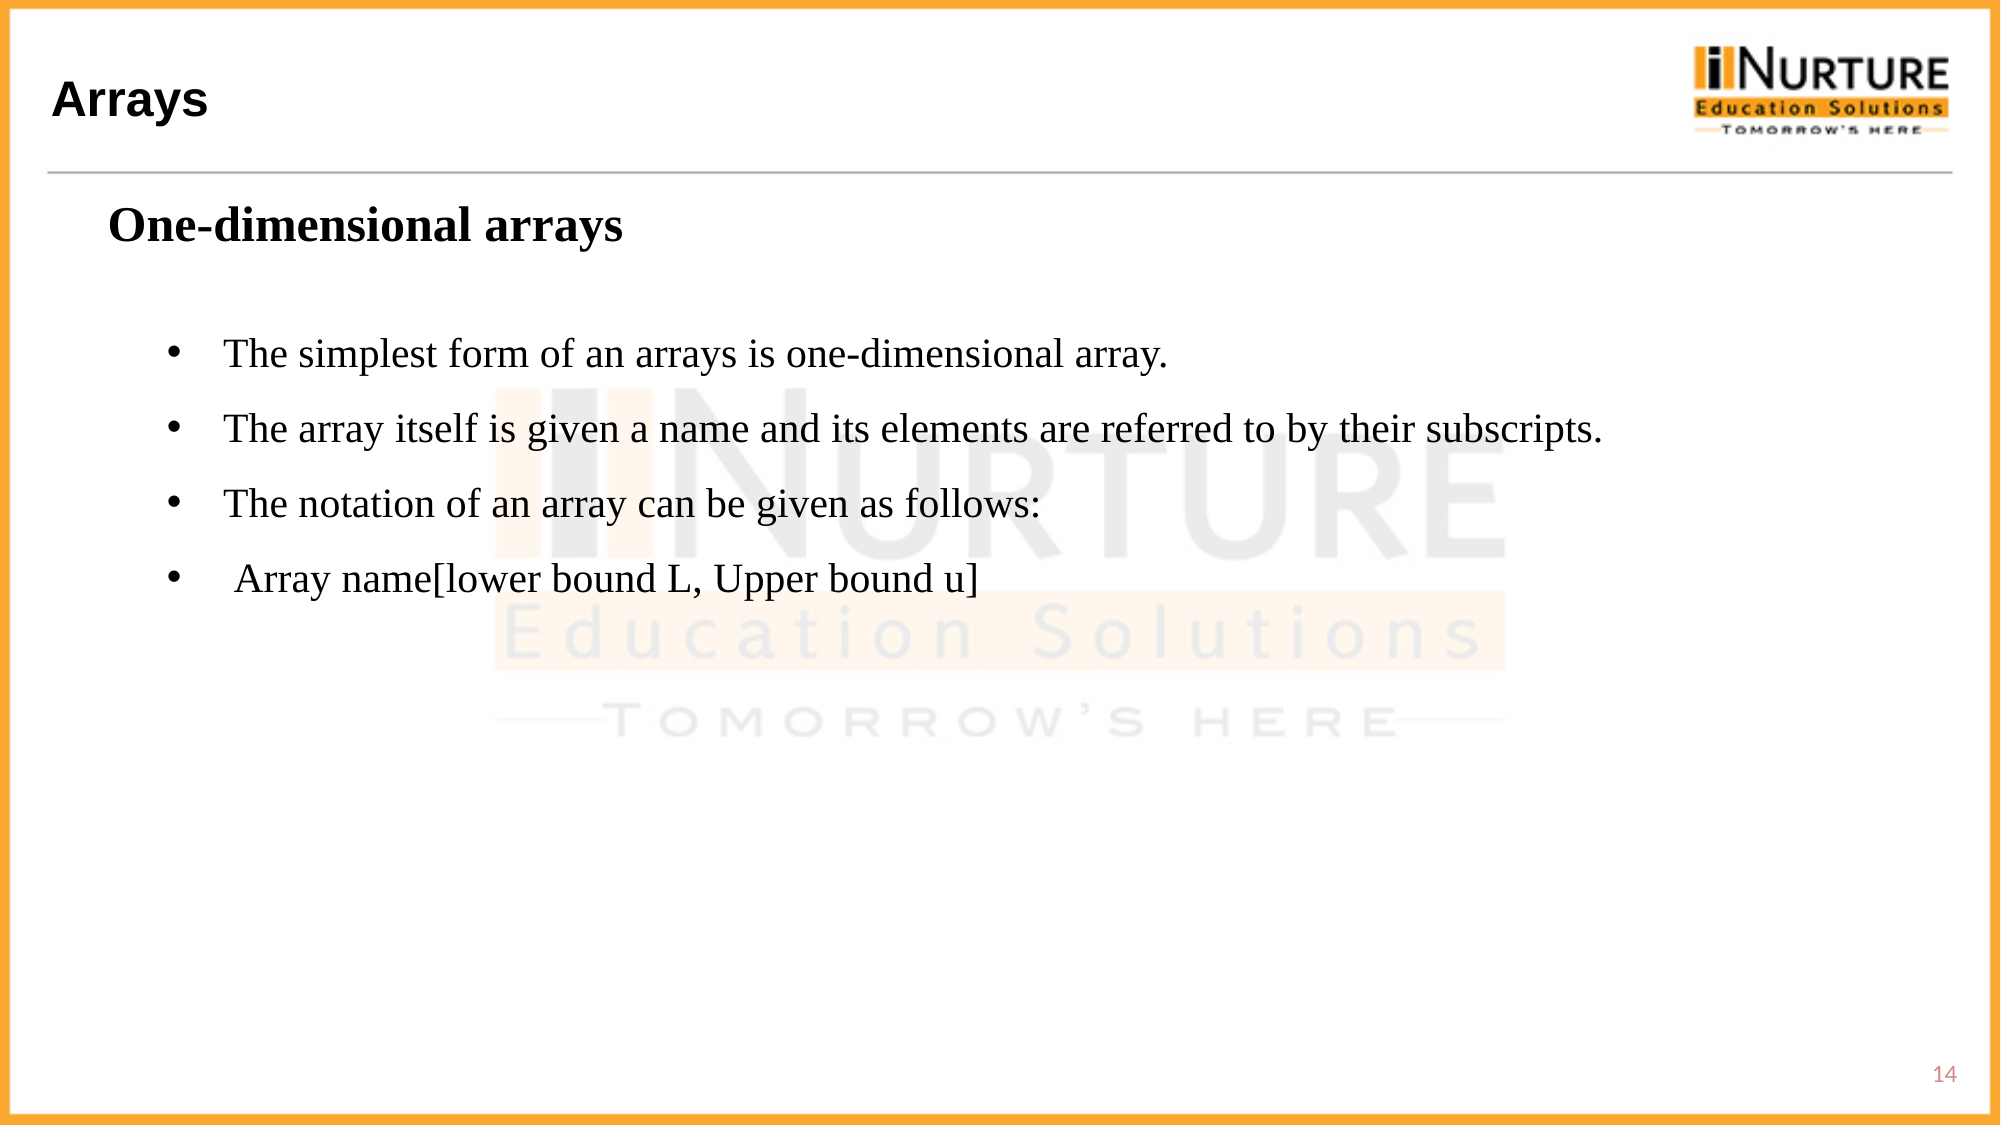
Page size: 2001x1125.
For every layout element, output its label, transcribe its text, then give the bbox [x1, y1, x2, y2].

text_box Arrays [33, 59, 1716, 134]
text_box One-dimensional arrays The simplest form of an arrays is one-dimensional array. The array itself is given a name and its elements are referred to by their subscripts. The notation of an array can be given as follows: Array name[lower bound L, Upper bound u] [33, 183, 1902, 609]
picture [0, 0, 2001, 1125]
slide_number 14 [1901, 1042, 1973, 1103]
